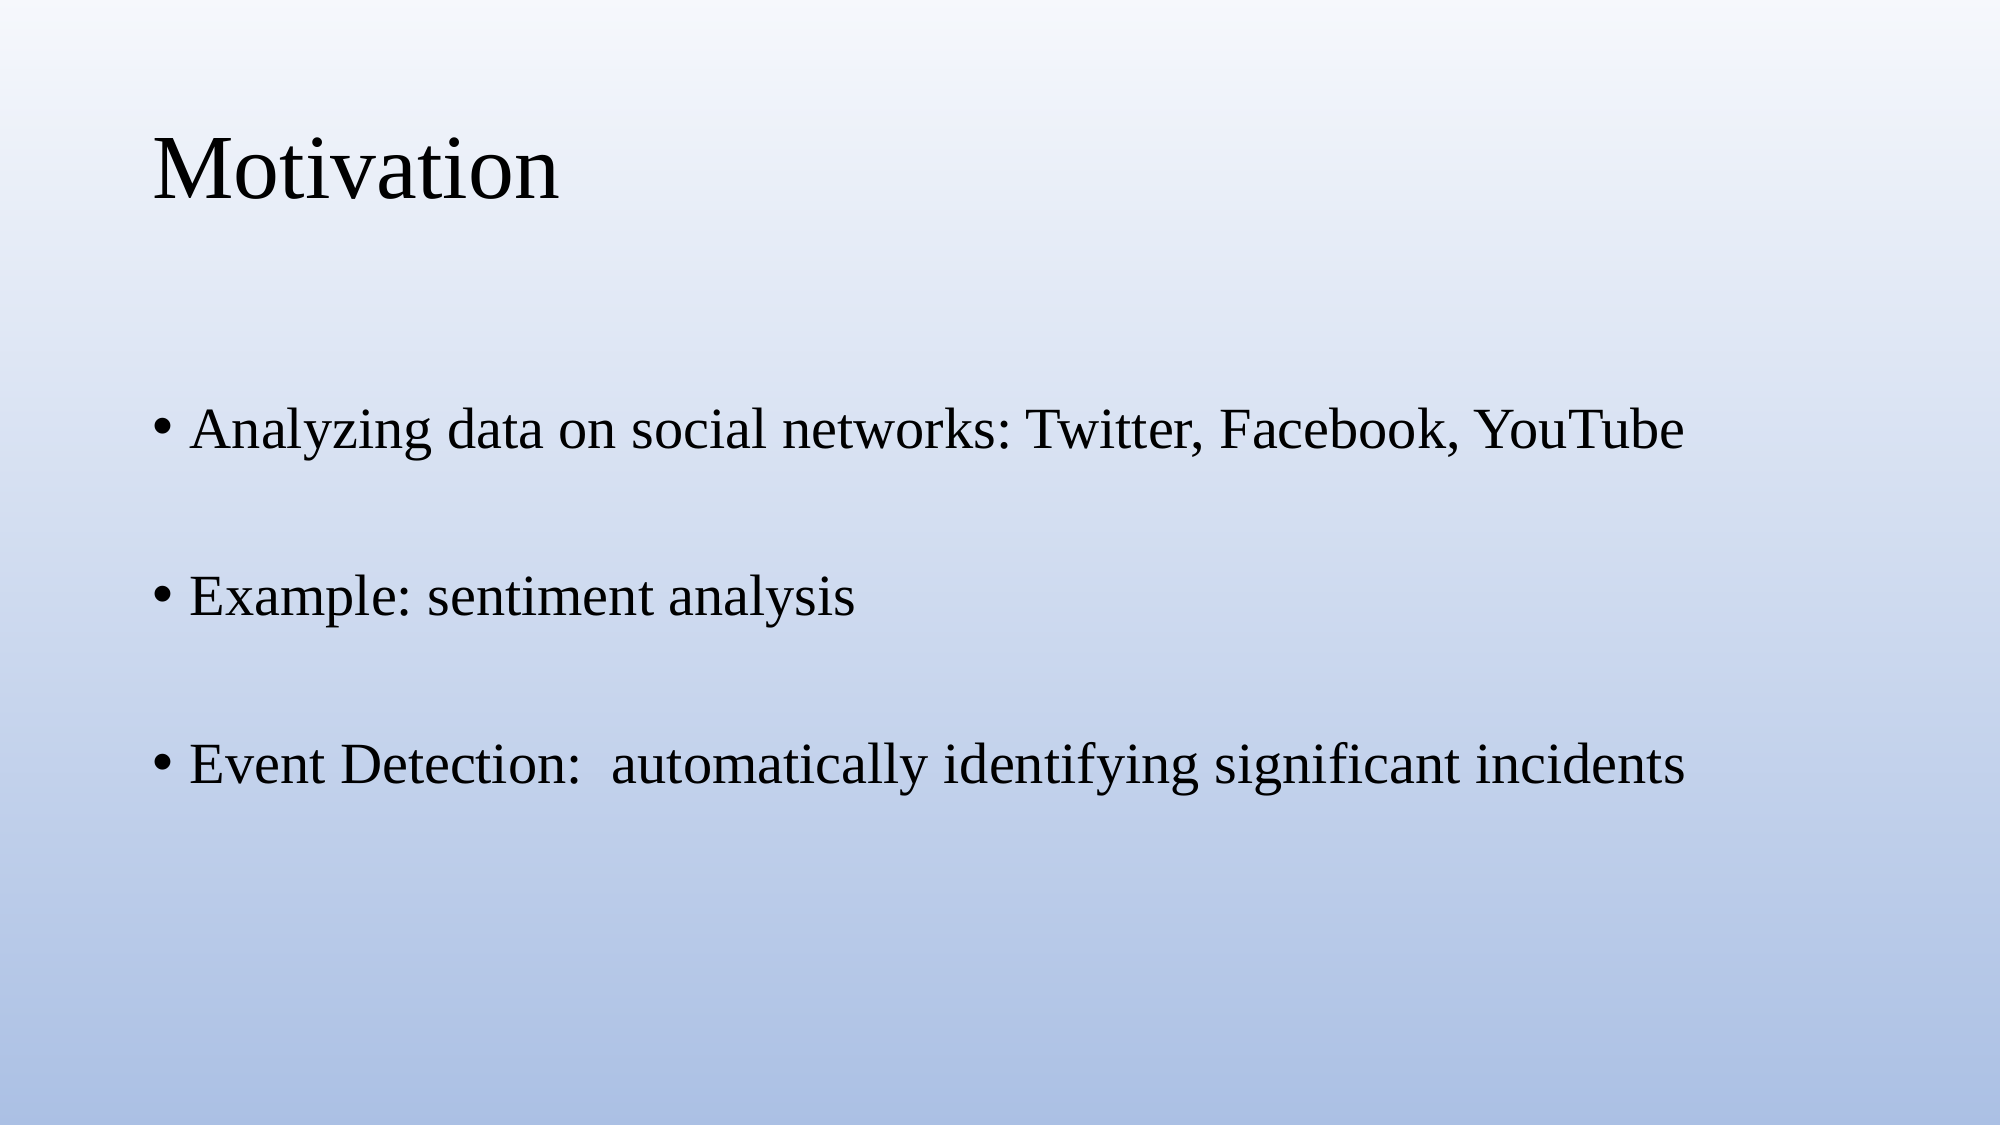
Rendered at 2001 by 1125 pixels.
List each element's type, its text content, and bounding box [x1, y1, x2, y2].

list Analyzing data on social networks: Twitter, Facebook, YouTube Example: sentiment analysis Event Detection: automatically identifying significant incidents [137, 299, 1863, 1014]
title Motivation [137, 59, 1863, 278]
